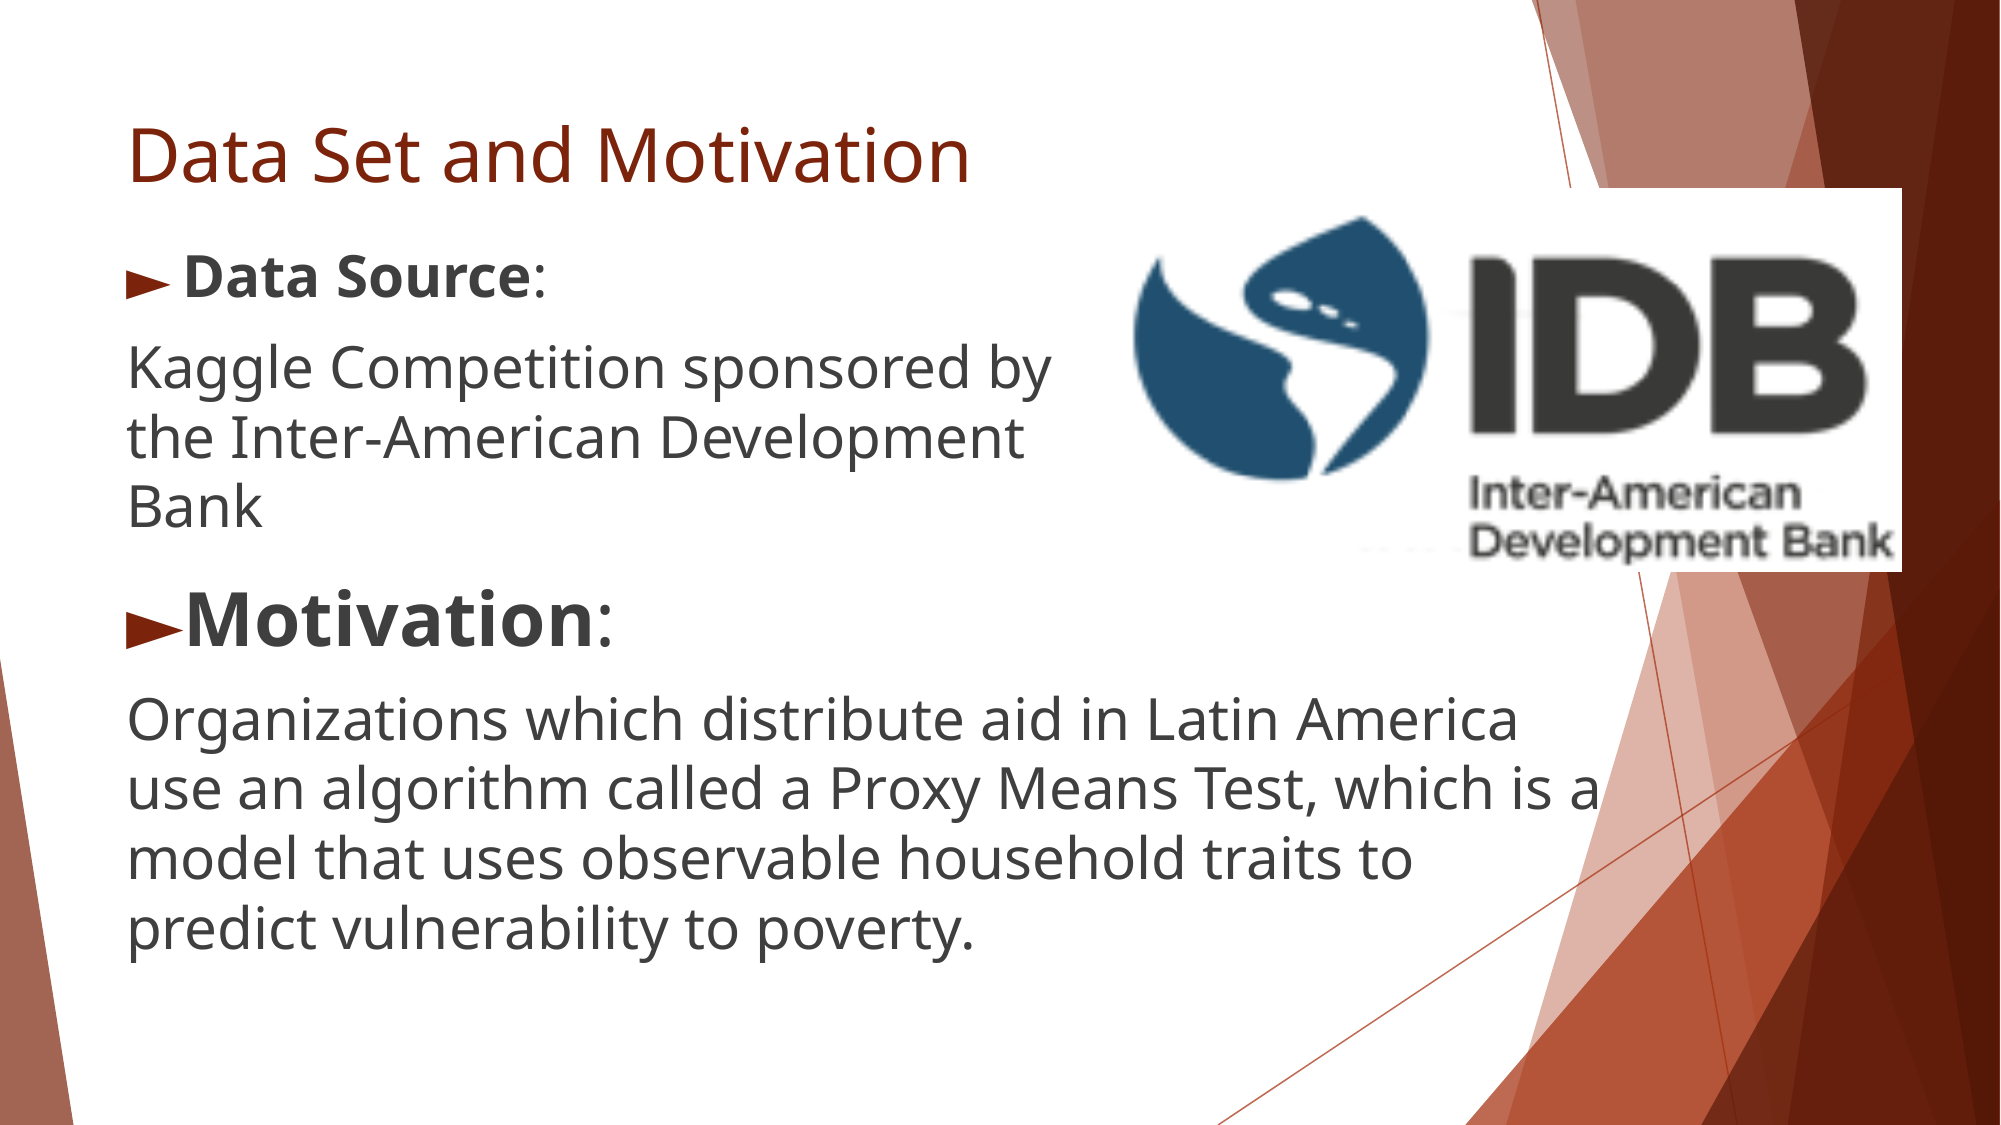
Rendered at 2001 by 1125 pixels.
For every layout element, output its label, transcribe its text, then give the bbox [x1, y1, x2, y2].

list Data Source: Kaggle Competition sponsored by the Inter-American Development Bank [111, 231, 1075, 563]
picture [1110, 187, 1903, 573]
title Data Set and Motivation [111, 99, 1522, 235]
text_box Motivation: Organizations which distribute aid in Latin America use an algorithm called a Proxy Means Test, which is a model that uses observable household traits to predict vulnerability to poverty. [111, 563, 1631, 1125]
